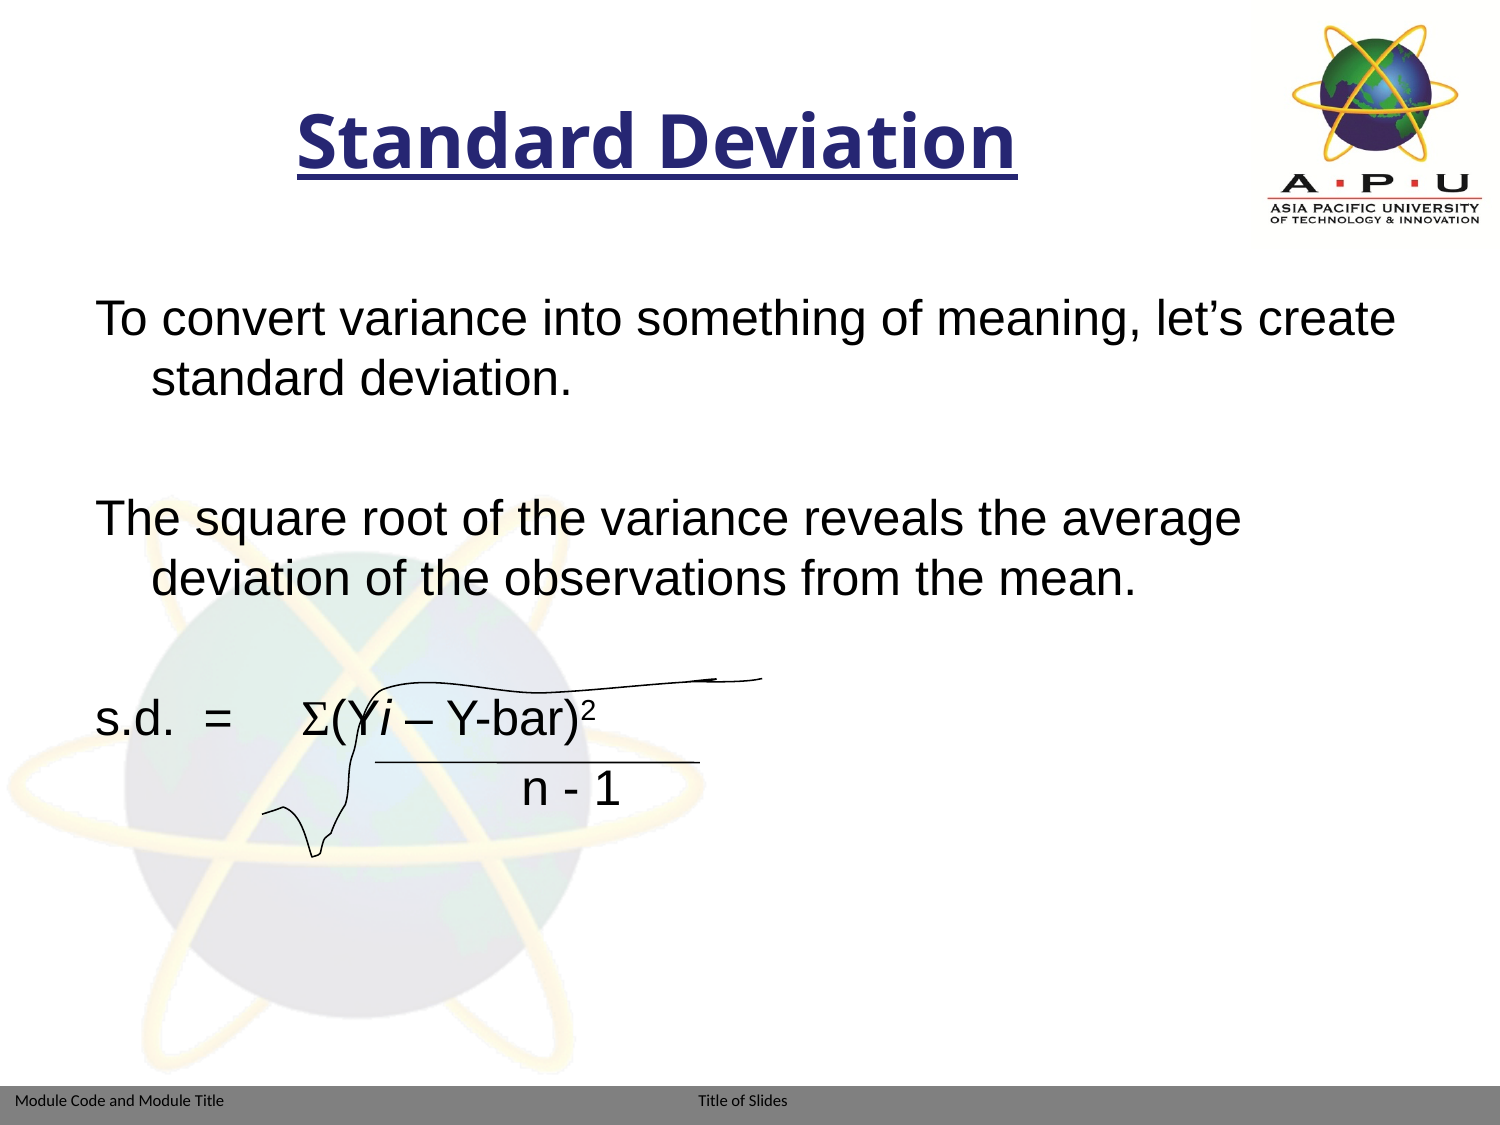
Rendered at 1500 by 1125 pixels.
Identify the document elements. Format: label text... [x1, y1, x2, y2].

text_box [261, 678, 763, 858]
title Standard Deviation [79, 45, 1235, 233]
list To convert variance into something of meaning, let’s create standard deviation. The square root of the variance reveals the average deviation of the observations from the mean. s.d. = Σ(Yi – Y-bar)2 n - 1 [79, 278, 1430, 1021]
picture [1251, 0, 1500, 249]
